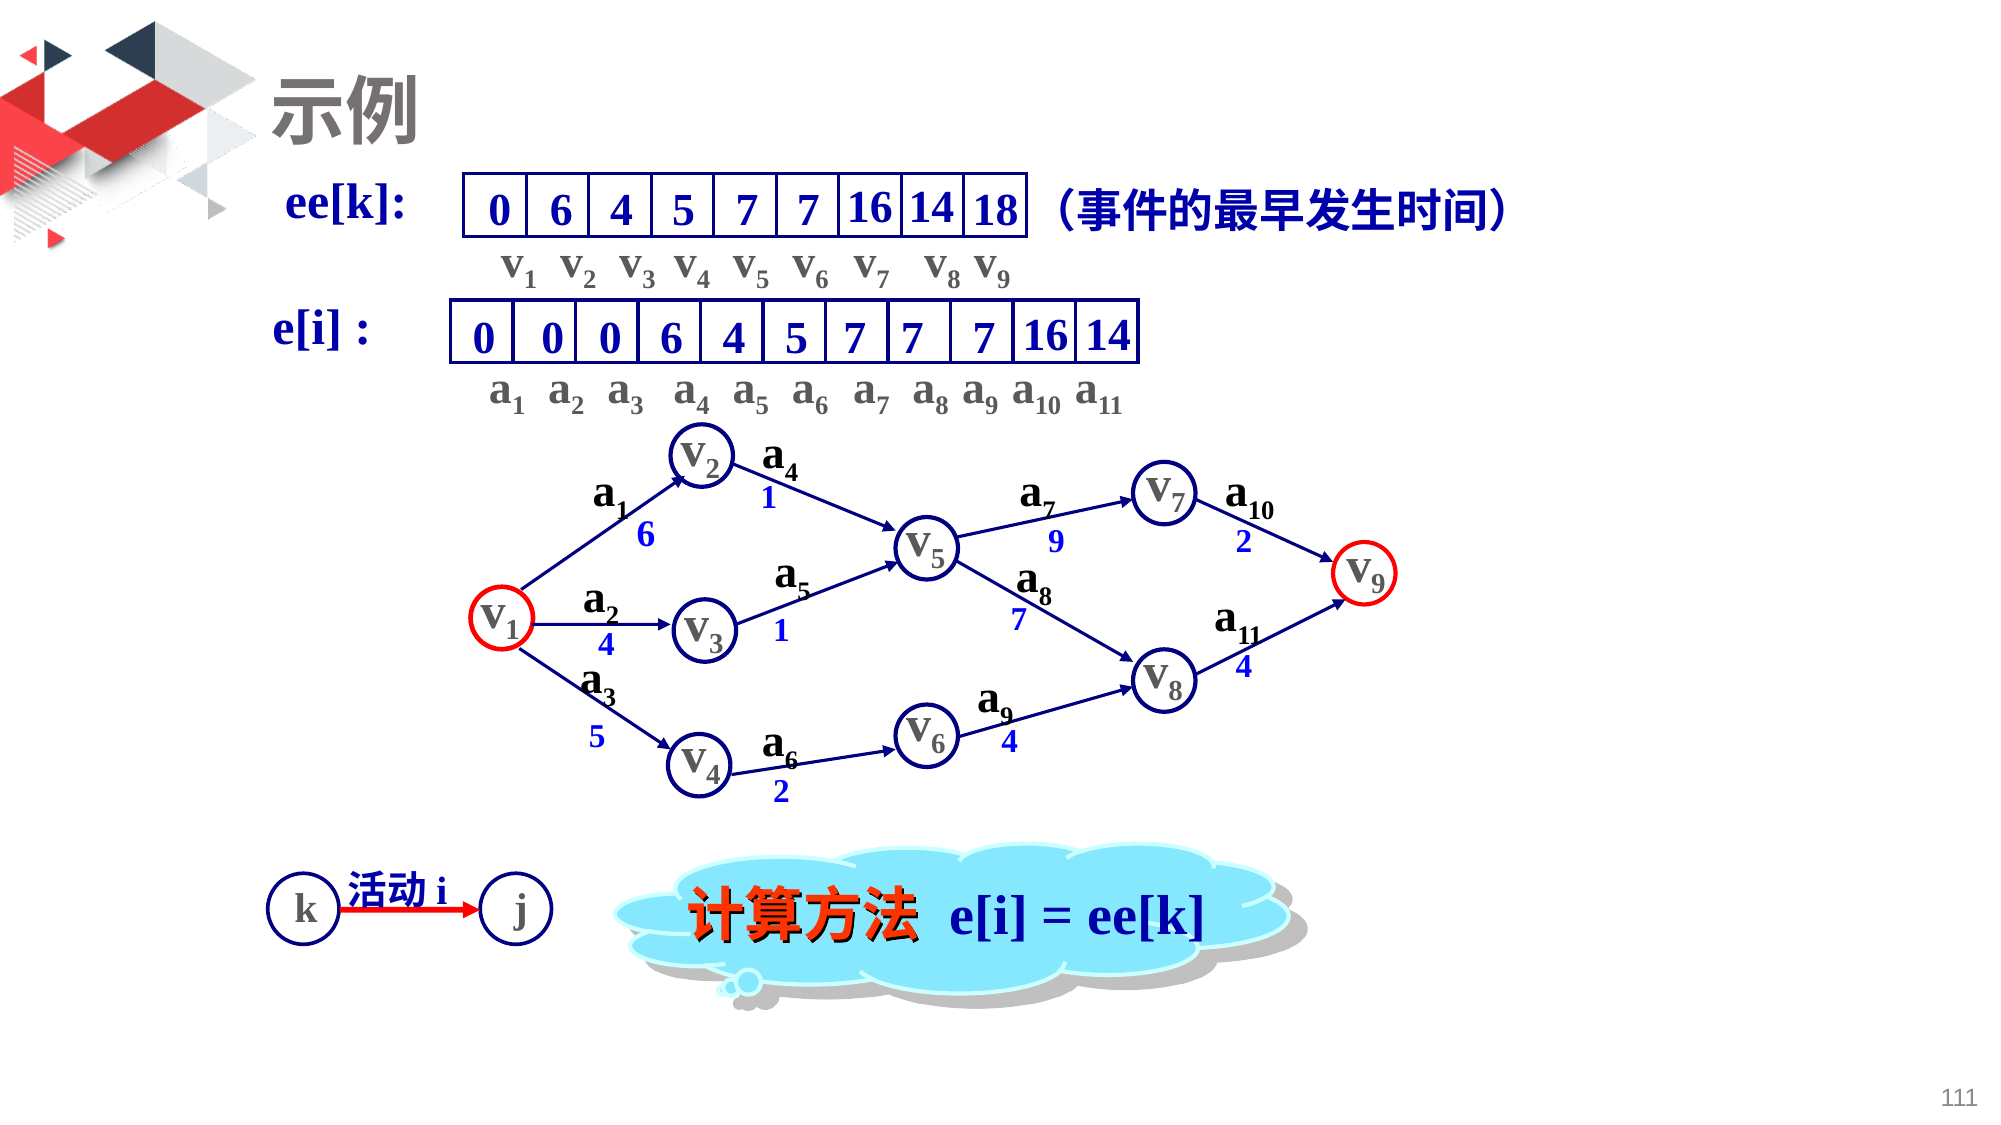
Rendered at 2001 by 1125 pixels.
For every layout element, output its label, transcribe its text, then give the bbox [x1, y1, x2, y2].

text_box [464, 408, 1402, 818]
picture [0, 21, 256, 255]
slide_number 111 [1923, 1067, 1994, 1125]
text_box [267, 857, 552, 945]
title 示例 [255, 50, 1943, 178]
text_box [269, 161, 1552, 294]
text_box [257, 287, 1159, 421]
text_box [615, 843, 1308, 994]
